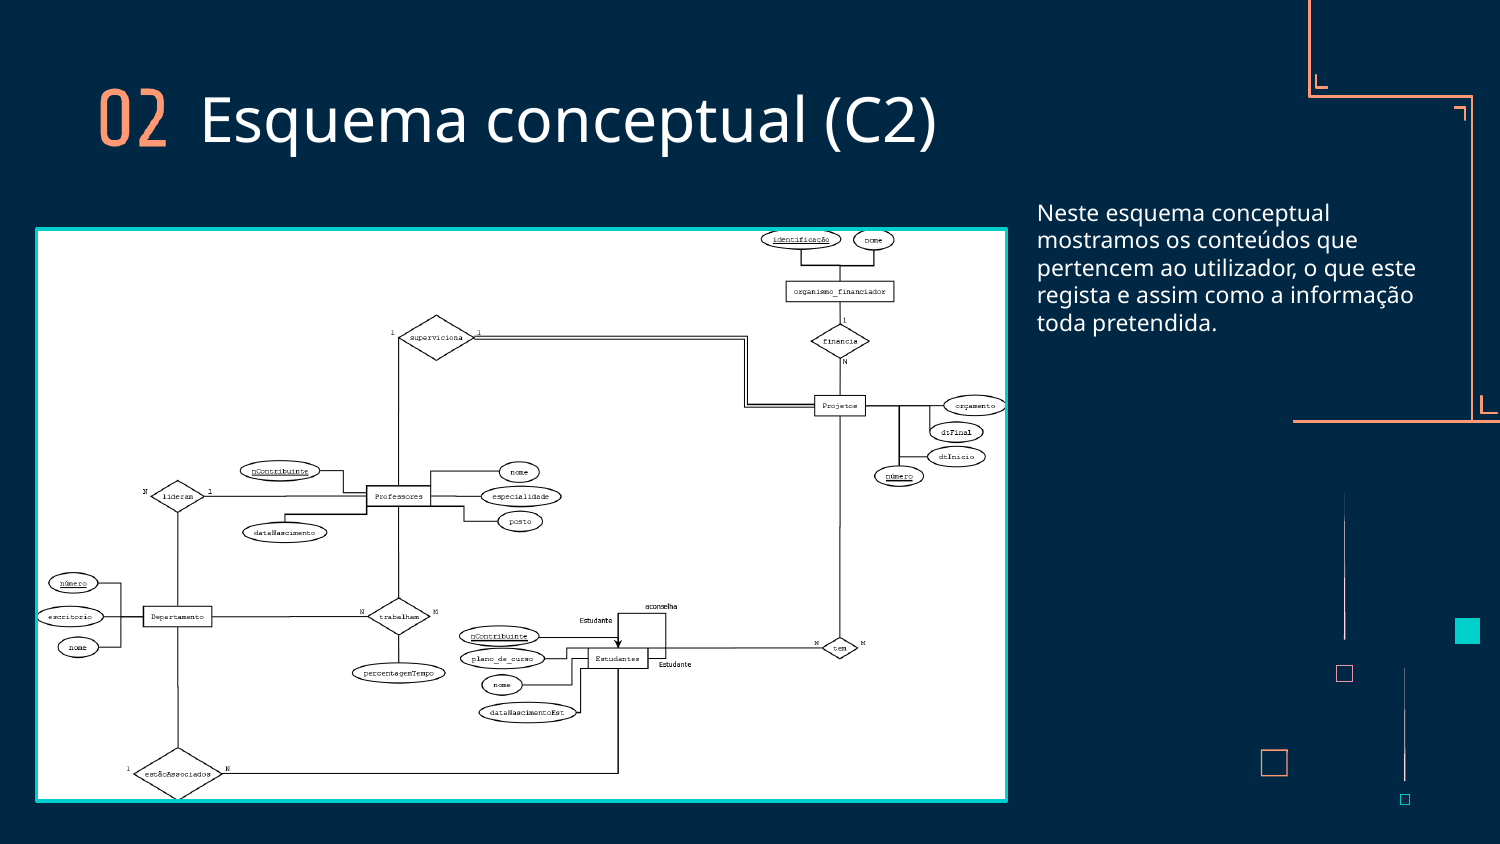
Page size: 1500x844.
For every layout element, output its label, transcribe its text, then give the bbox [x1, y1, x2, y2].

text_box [1293, 0, 1500, 423]
title Esquema conceptual (C2) [326, 74, 957, 170]
picture [45, 42, 320, 217]
picture [36, 228, 1007, 801]
text_box Neste esquema conceptual mostramos os conteúdos que pertencem ao utilizador, o que este regista e assim como a informação toda pretendida. [1022, 191, 1288, 344]
